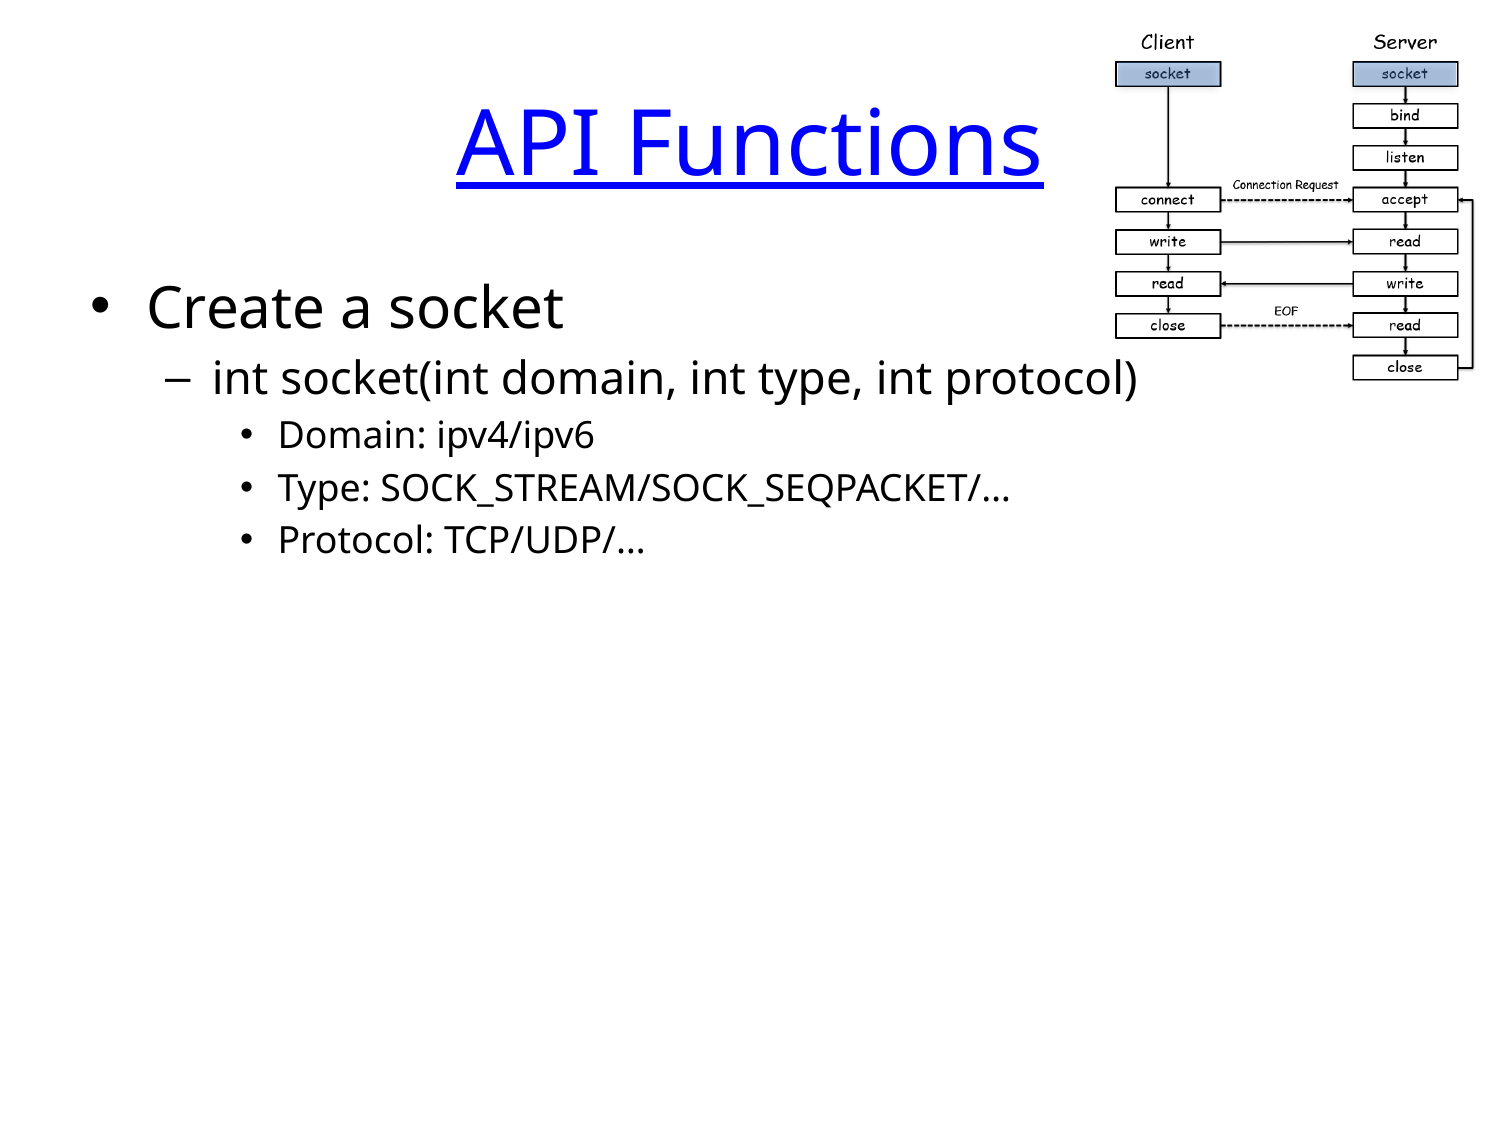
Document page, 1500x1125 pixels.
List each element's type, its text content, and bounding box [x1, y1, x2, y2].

title API Functions [75, 45, 1102, 233]
picture [1107, 23, 1486, 387]
list Create a socket int socket(int domain, int type, int protocol) Domain: ipv4/ipv6 Type: SOCK_STREAM/SOCK_SEQPACKET/… Protocol: TCP/UDP/… [75, 262, 1425, 621]
